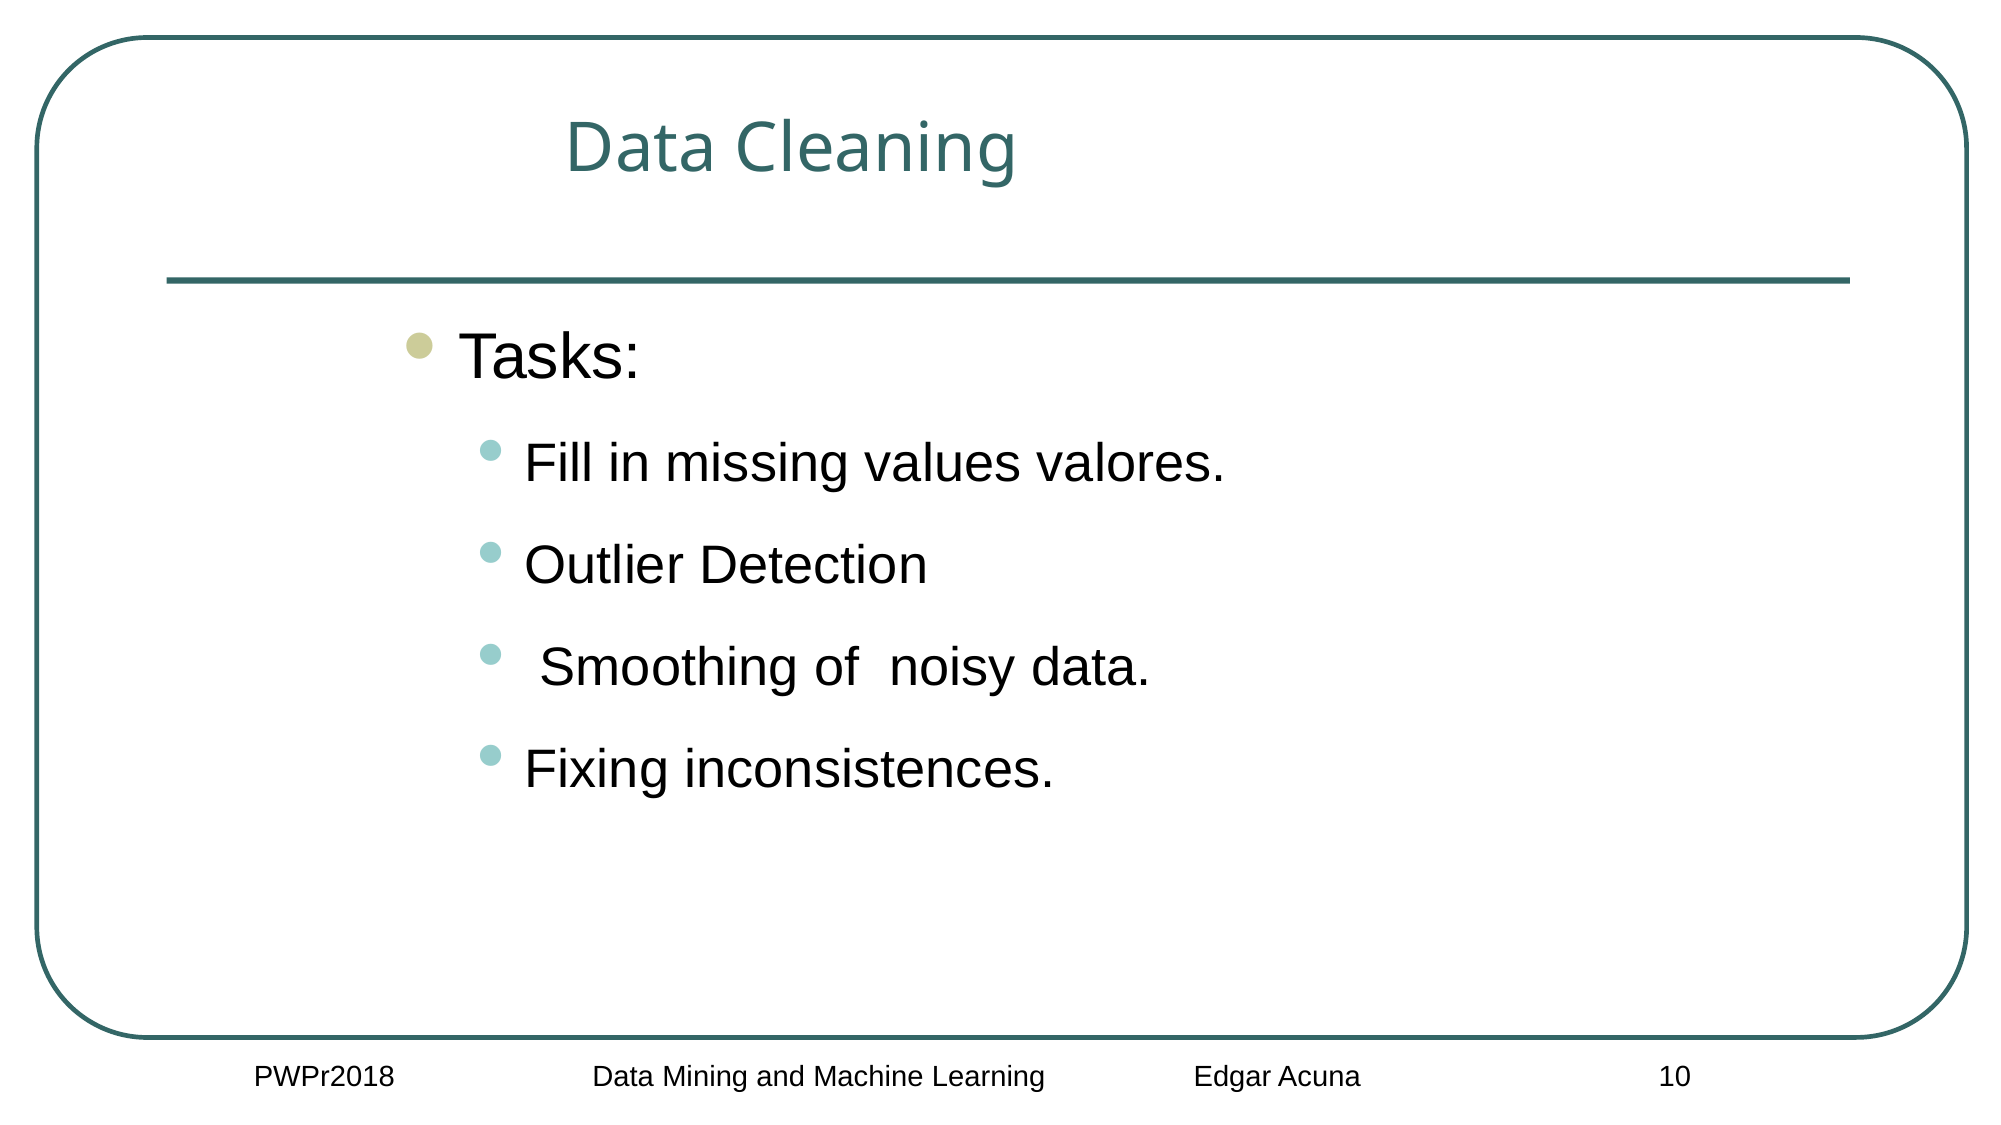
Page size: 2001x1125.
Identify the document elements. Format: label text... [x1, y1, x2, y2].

footer PWPr2018 Data Mining and Machine Learning Edgar Acuna [49, 1049, 1499, 1125]
slide_number 10 [1499, 1049, 1851, 1125]
title Data Cleaning [549, 50, 1650, 238]
list Tasks: Fill in missing values valores. Outlier Detection Smoothing of noisy data. Fixing inconsistences. [387, 275, 1700, 1063]
